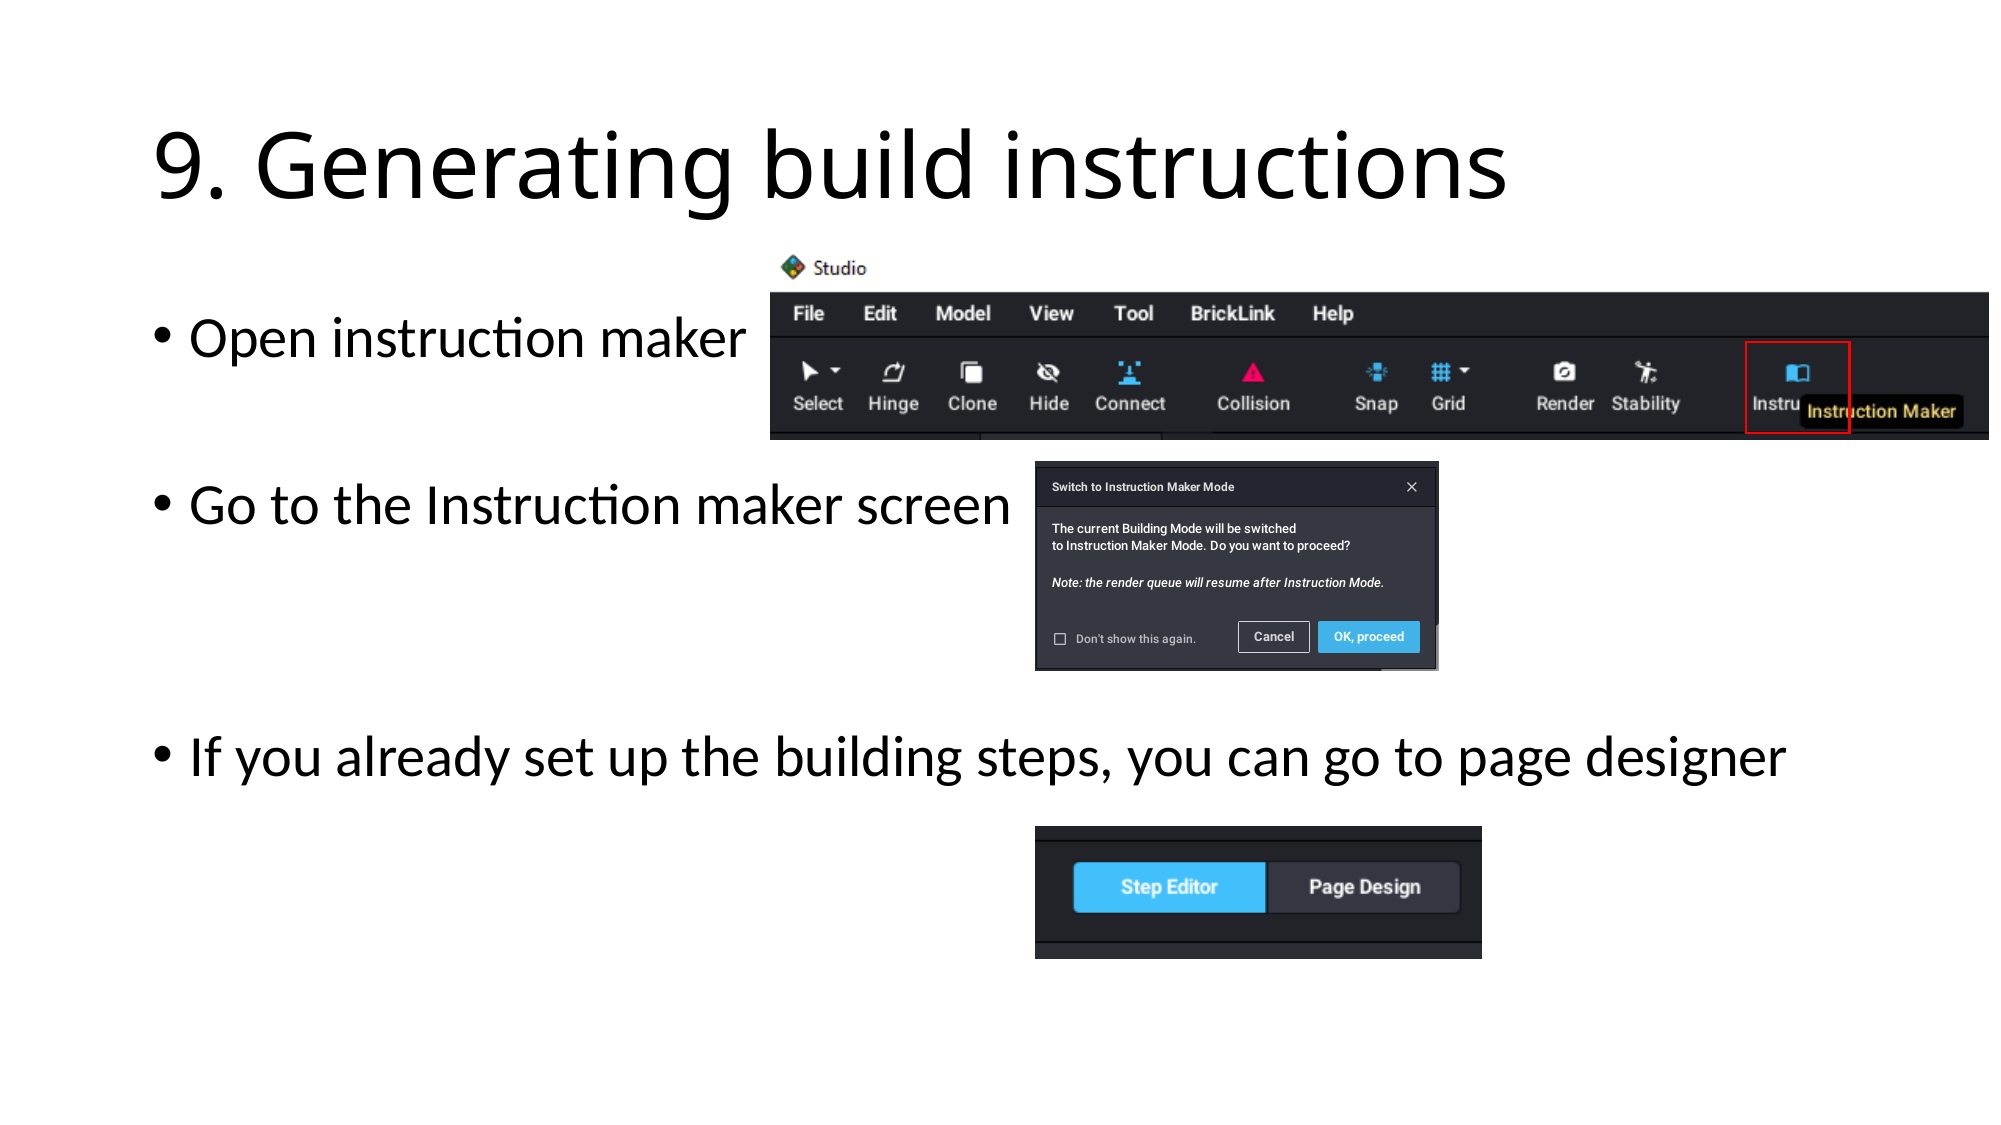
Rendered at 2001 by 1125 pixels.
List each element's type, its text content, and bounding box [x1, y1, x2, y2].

picture [1035, 461, 1439, 671]
title 9. Generating build instructions [137, 59, 1863, 278]
picture [770, 250, 1989, 440]
list Open instruction maker Go to the Instruction maker screen If you already set up the building steps, you can go to page designer [137, 299, 1863, 1014]
picture [1035, 826, 1482, 959]
